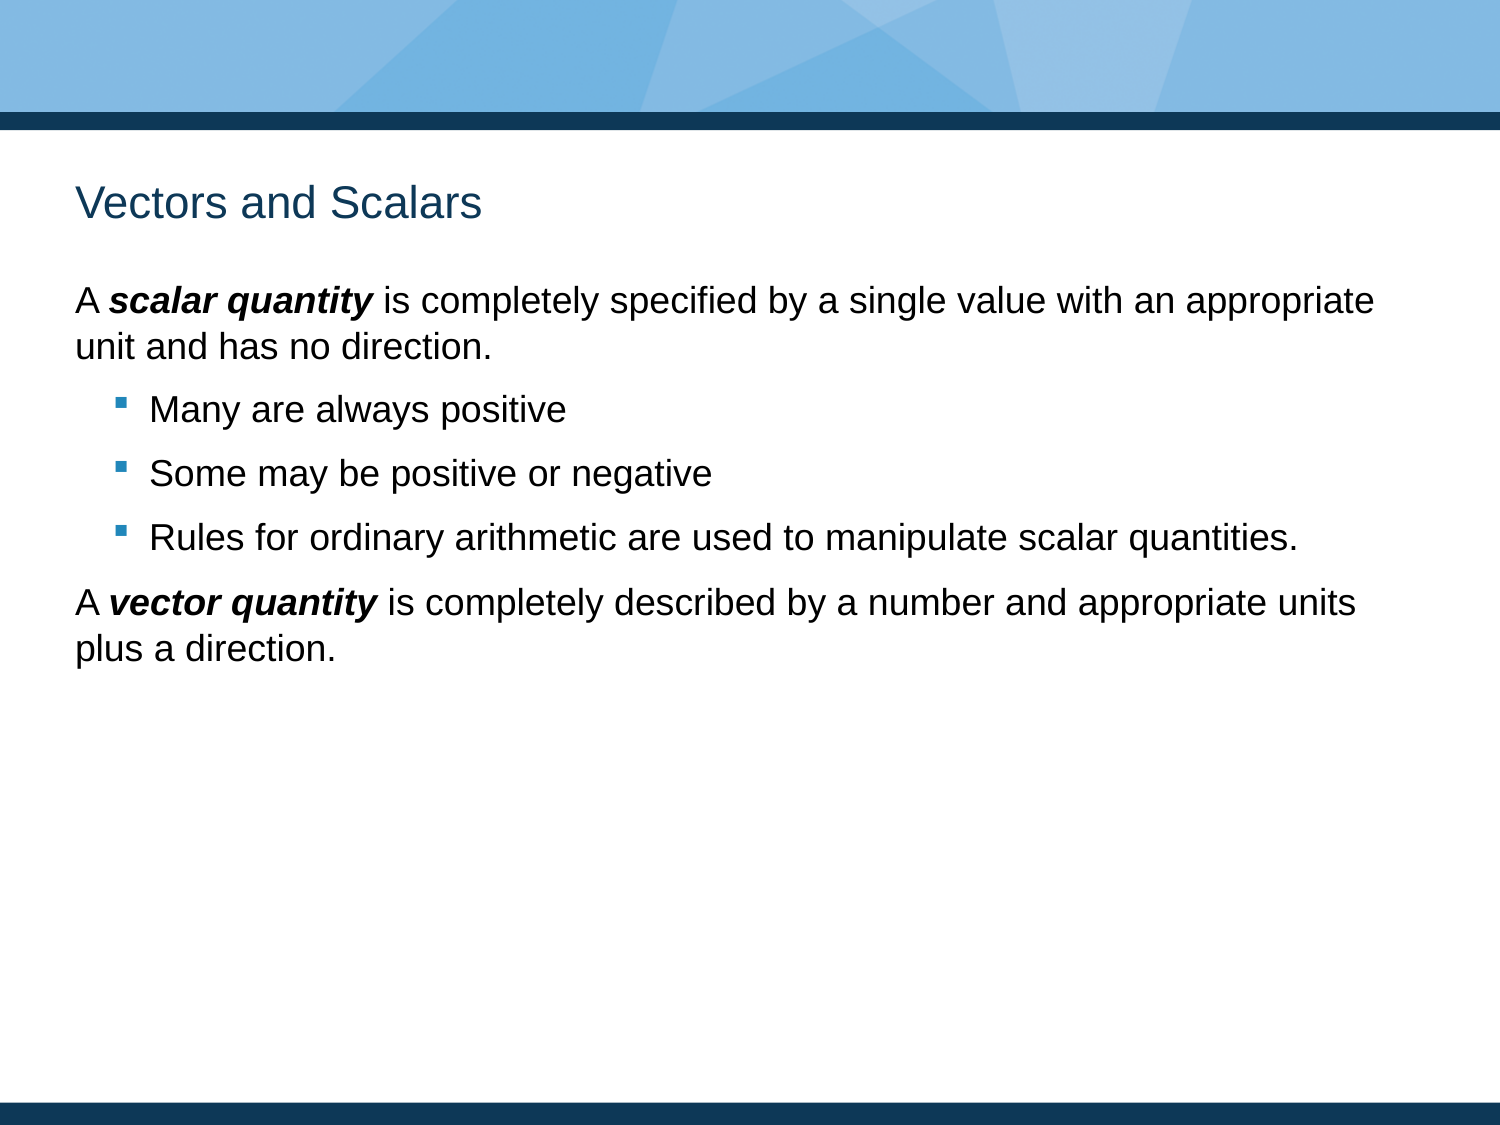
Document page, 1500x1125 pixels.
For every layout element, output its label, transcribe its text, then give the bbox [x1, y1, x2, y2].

picture [0, 0, 1500, 112]
title Vectors and Scalars [75, 149, 1425, 250]
list A scalar quantity is completely specified by a single value with an appropriate unit and has no direction. Many are always positive Some may be positive or negative Rules for ordinary arithmetic are used to manipulate scalar quantities. A vector quantity is completely described by a number and appropriate units plus a direction. [75, 275, 1425, 1004]
